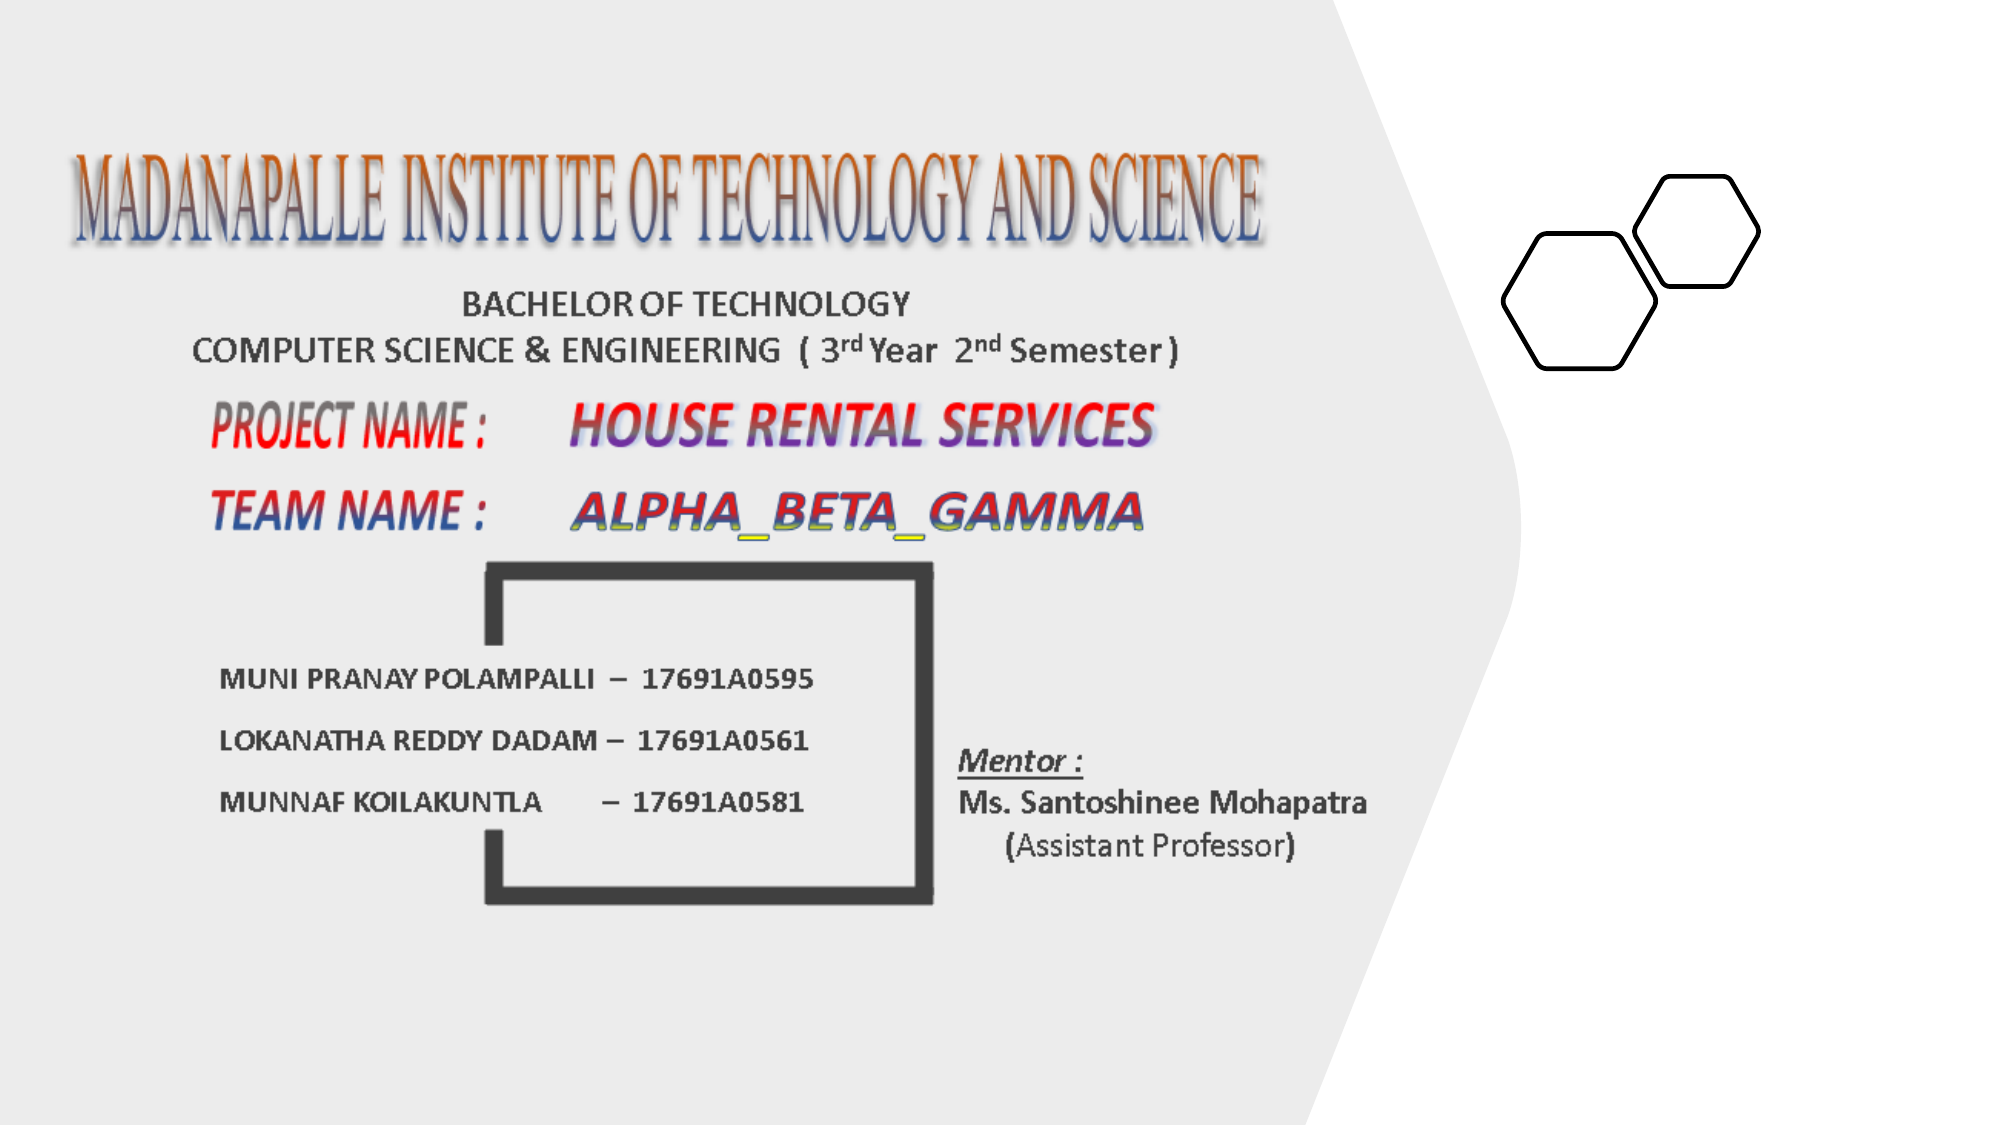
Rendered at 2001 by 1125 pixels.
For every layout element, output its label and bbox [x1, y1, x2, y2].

text_box [1307, 0, 2000, 1125]
text_box [1502, 176, 1759, 369]
picture [0, 144, 1368, 940]
text_box [0, 0, 1523, 1125]
